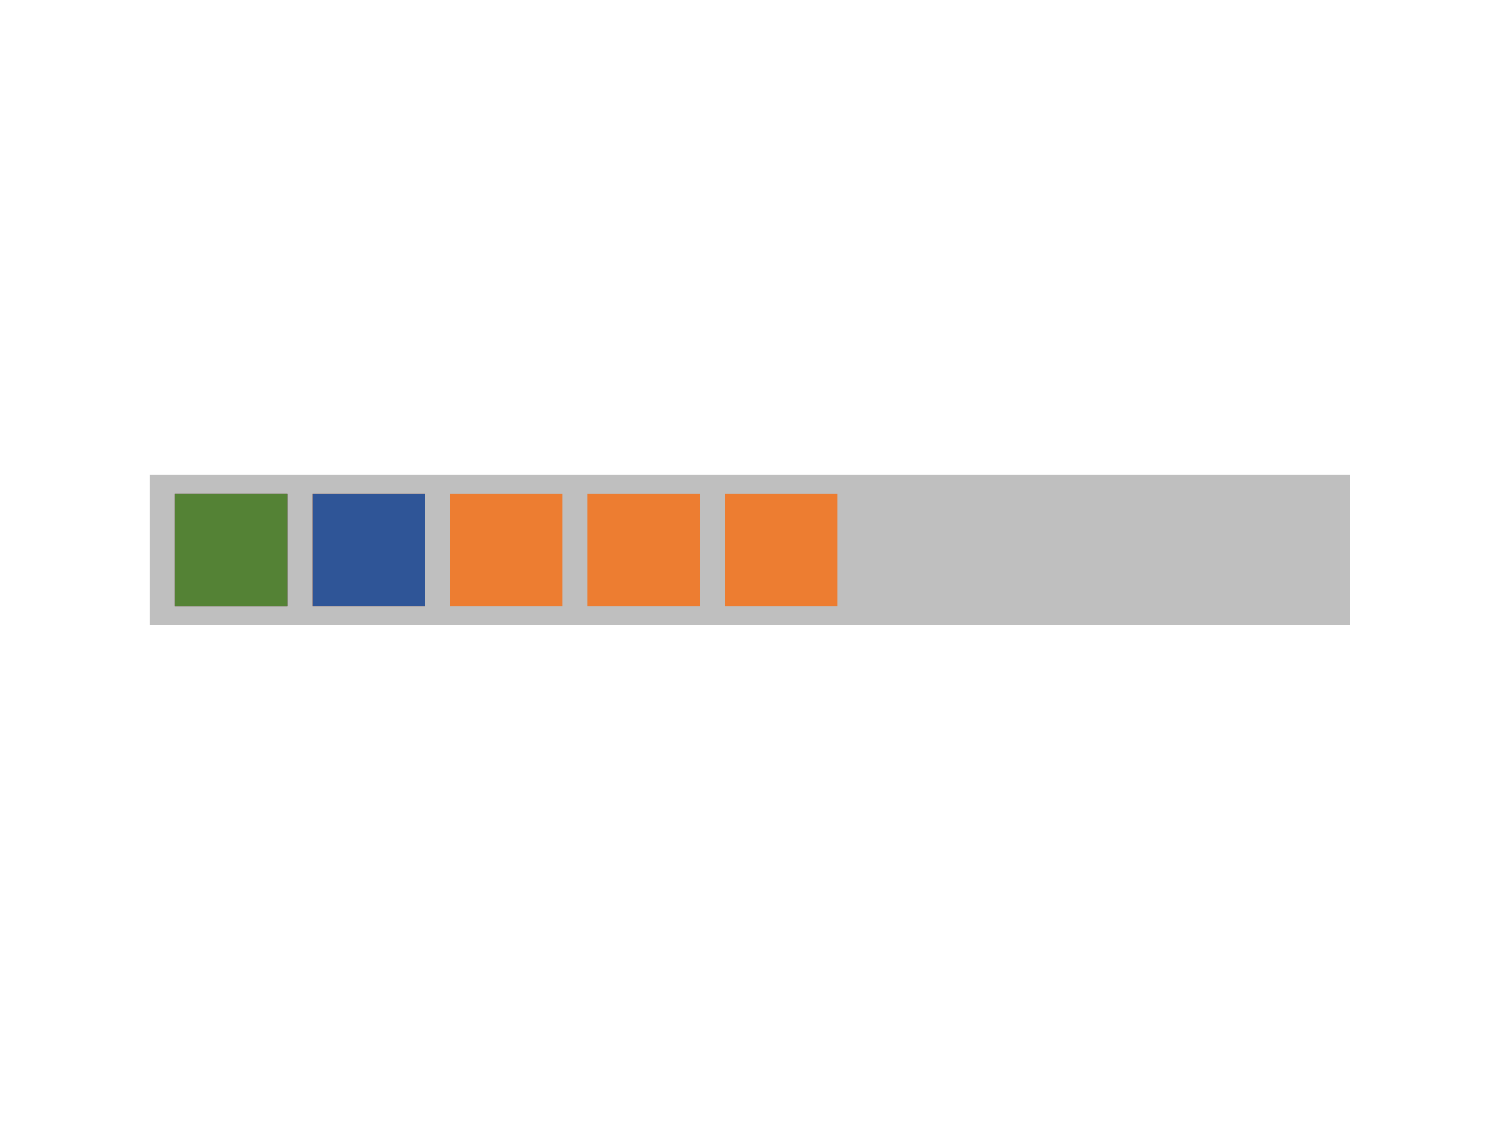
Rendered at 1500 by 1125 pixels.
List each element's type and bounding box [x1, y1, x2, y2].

text_box [724, 493, 838, 607]
text_box [586, 493, 701, 607]
text_box [311, 493, 426, 607]
text_box [149, 474, 1351, 626]
text_box [449, 493, 563, 607]
text_box [174, 493, 288, 607]
